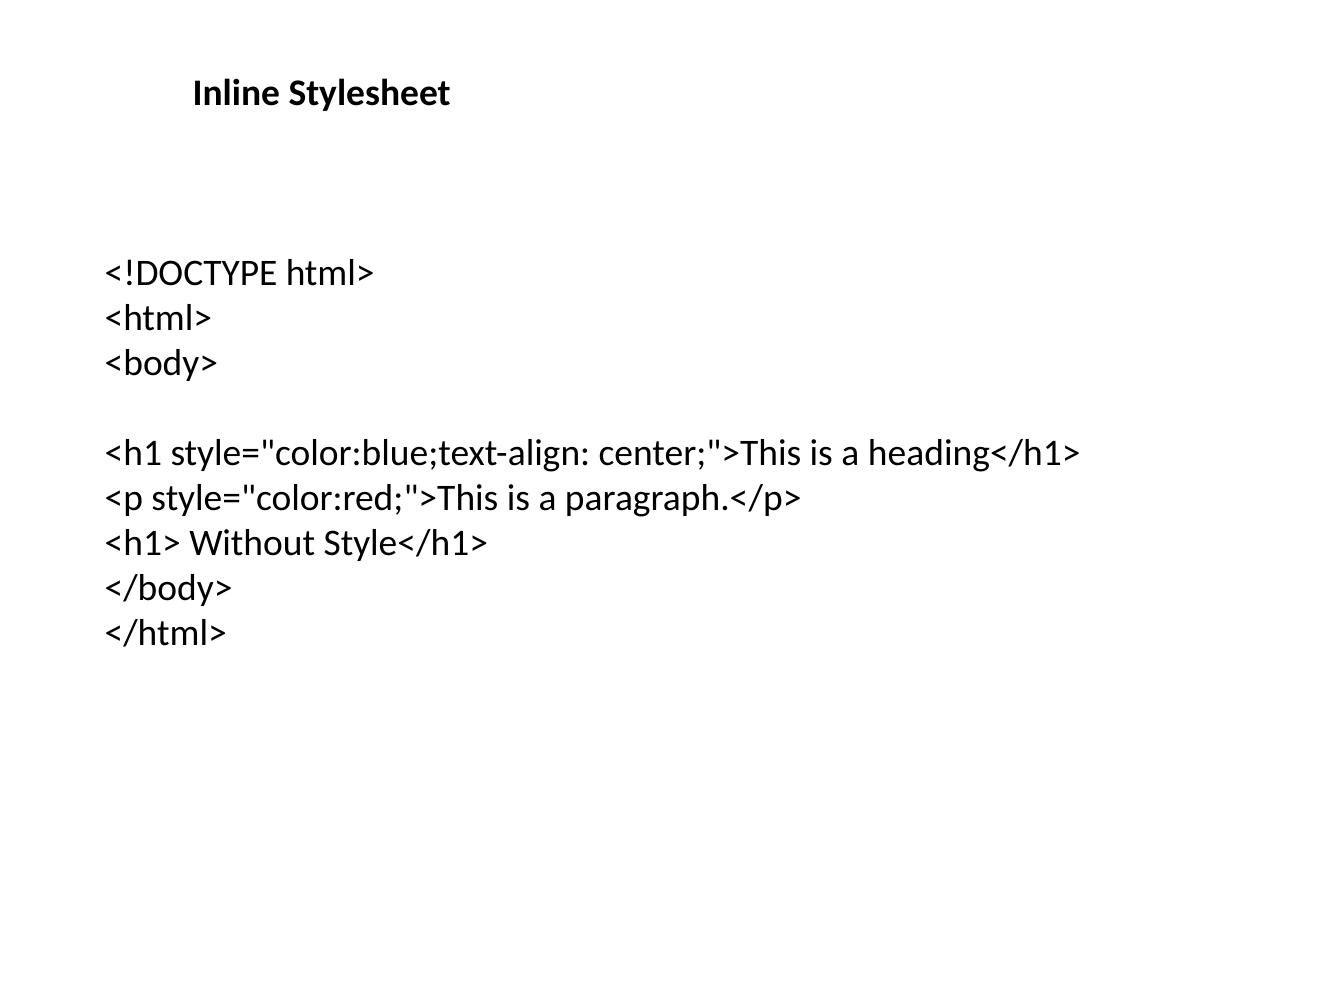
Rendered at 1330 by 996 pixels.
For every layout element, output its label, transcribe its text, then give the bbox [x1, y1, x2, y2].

text_box Inline Stylesheet [177, 60, 466, 121]
text_box <!DOCTYPE html> <html> <body> <h1 style="color:blue;text-align: center;">This is a heading</h1> <p style="color:red;">This is a paragraph.</p> <h1> Without Style</h1> </body> </html> [89, 240, 1190, 661]
